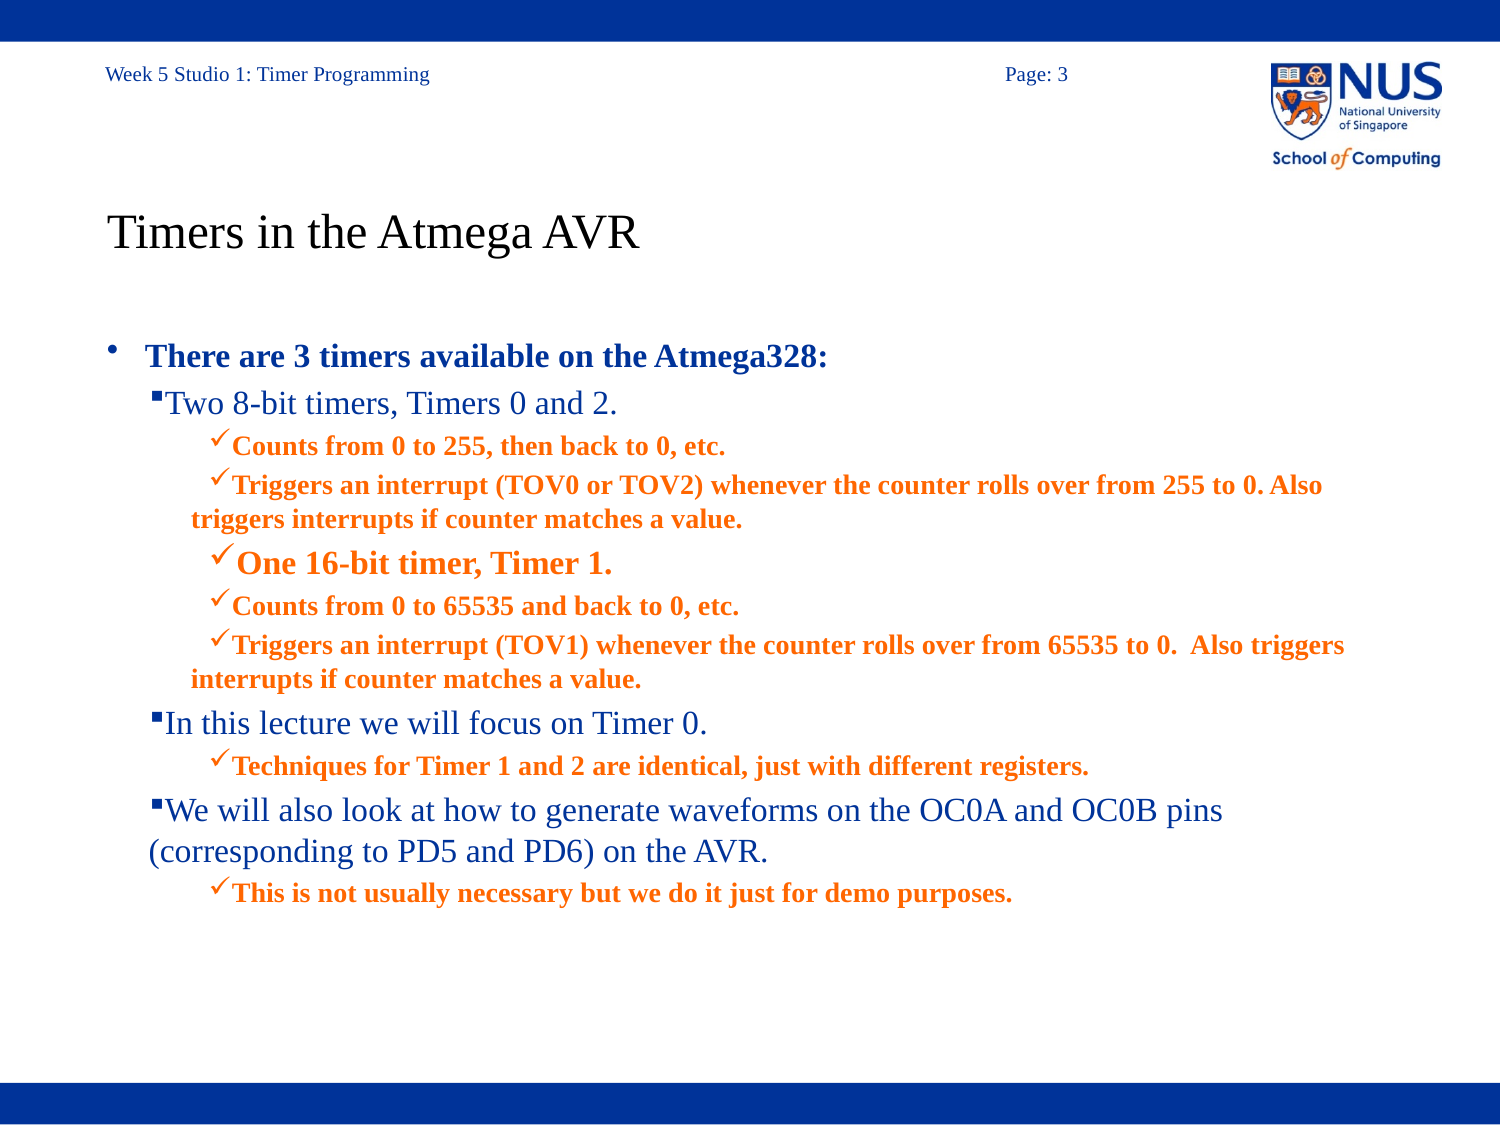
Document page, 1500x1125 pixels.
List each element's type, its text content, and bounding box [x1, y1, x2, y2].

picture [1271, 61, 1442, 171]
title Timers in the Atmega AVR [90, 135, 1160, 323]
list There are 3 timers available on the Atmega328: Two 8-bit timers, Timers 0 and 2. Counts from 0 to 255, then back to 0, etc. Triggers an interrupt (TOV0 or TOV2) whenever the counter rolls over from 255 to 0. Also triggers interrupts if counter matches a value. One 16-bit timer, Timer 1. Counts from 0 to 65535 and back to 0, etc. Triggers an interrupt (TOV1) whenever the counter rolls over from 65535 to 0. Also triggers interrupts if counter matches a value. In this lecture we will focus on Timer 0. Techniques for Timer 1 and 2 are identical, just with different registers. We will also look at how to generate waveforms on the OC0A and OC0B pins (corresponding to PD5 and PD6) on the AVR. This is not usually necessary but we do it just for demo purposes. [90, 324, 1366, 1022]
